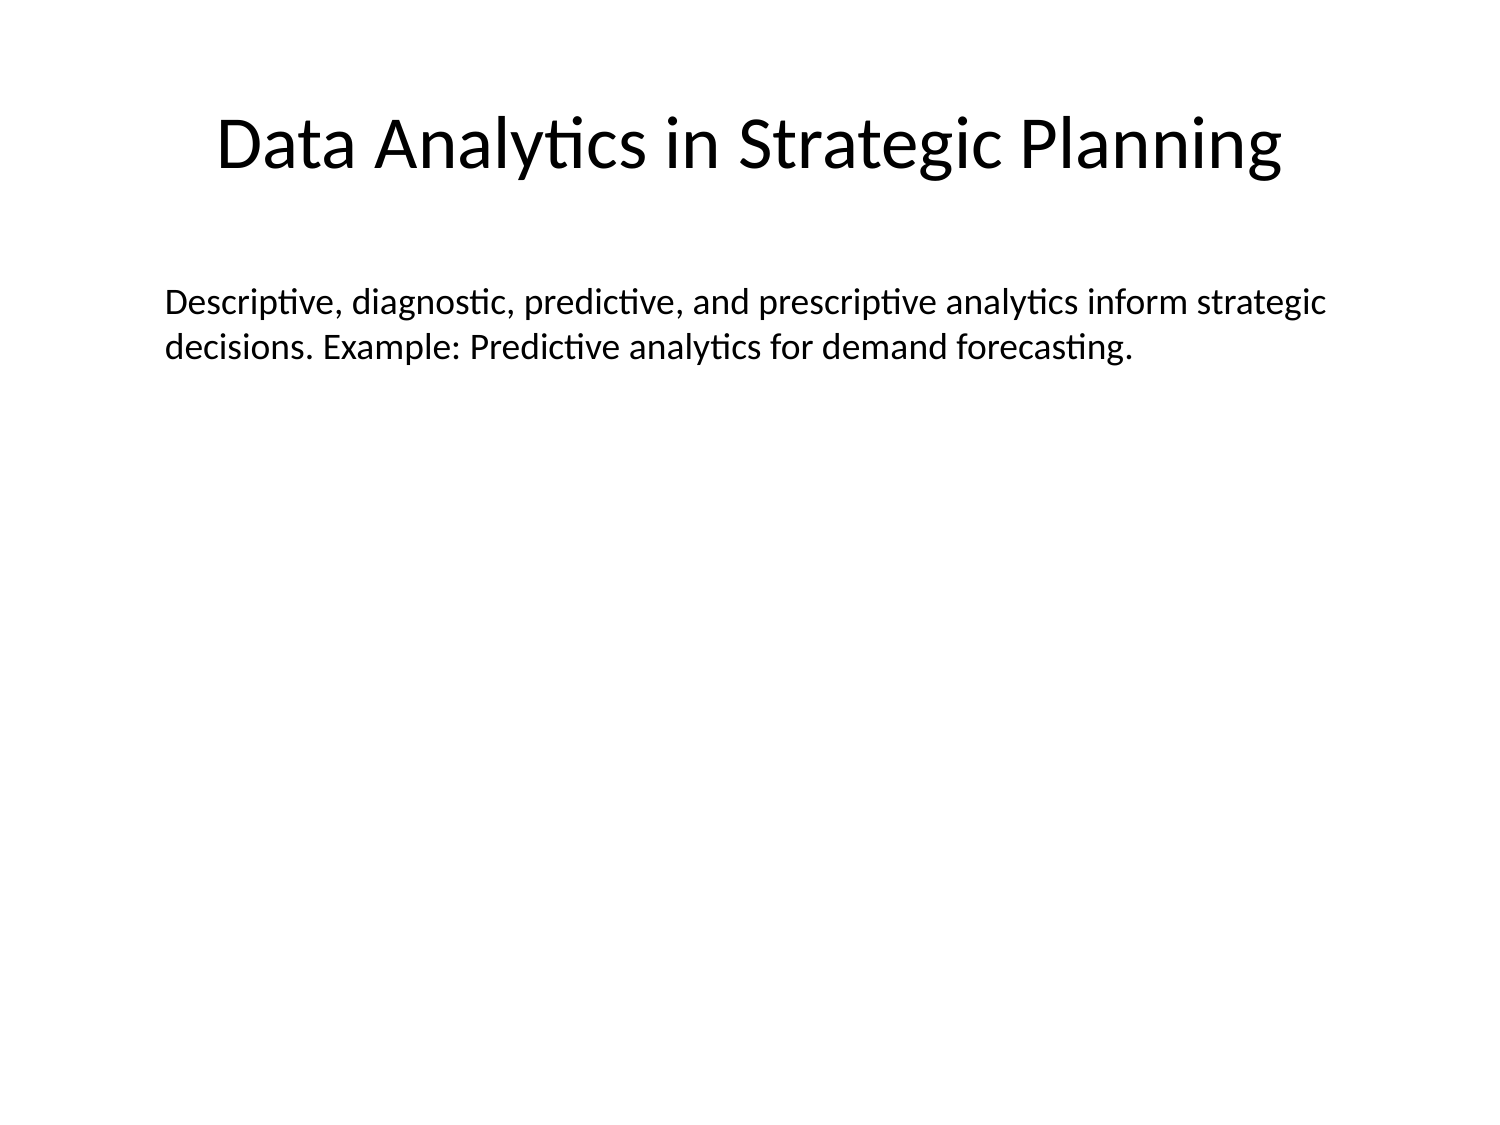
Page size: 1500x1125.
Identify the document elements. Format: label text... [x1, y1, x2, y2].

text_box Descriptive, diagnostic, predictive, and prescriptive analytics inform strategic decisions. Example: Predictive analytics for demand forecasting. [149, 224, 1350, 375]
title Data Analytics in Strategic Planning [75, 45, 1425, 233]
